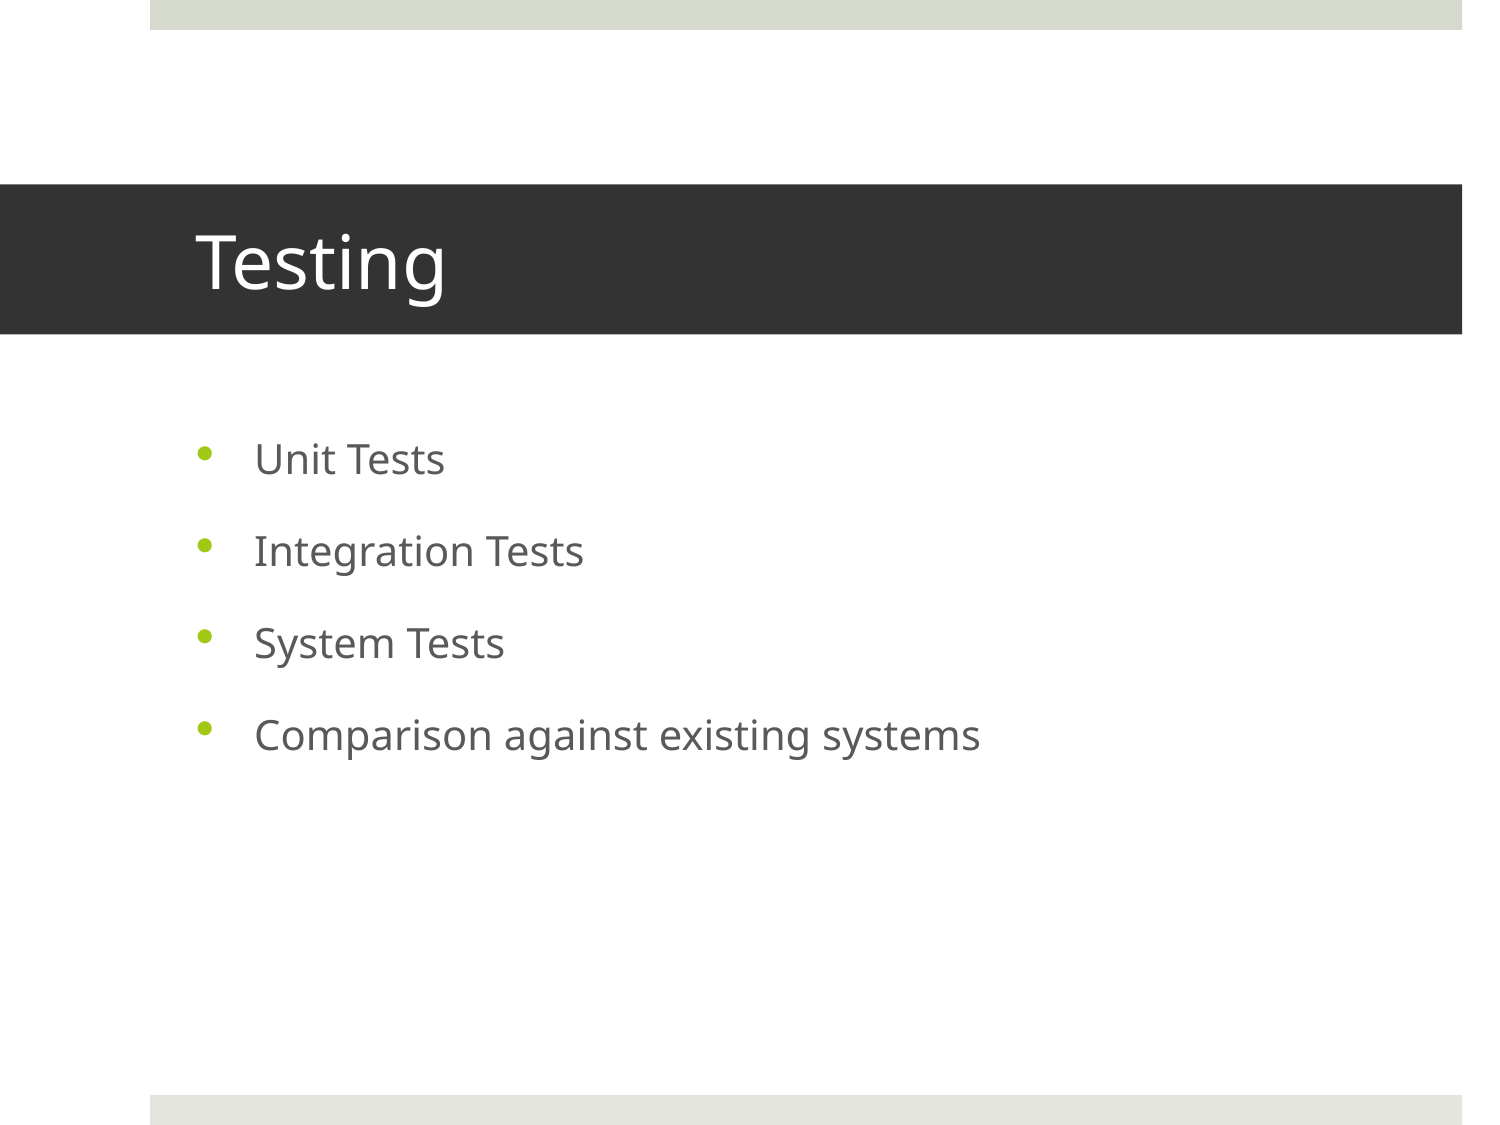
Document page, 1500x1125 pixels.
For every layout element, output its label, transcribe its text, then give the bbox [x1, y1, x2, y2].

list Unit Tests Integration Tests System Tests Comparison against existing systems [182, 425, 1432, 1028]
title Testing [0, 184, 1463, 335]
